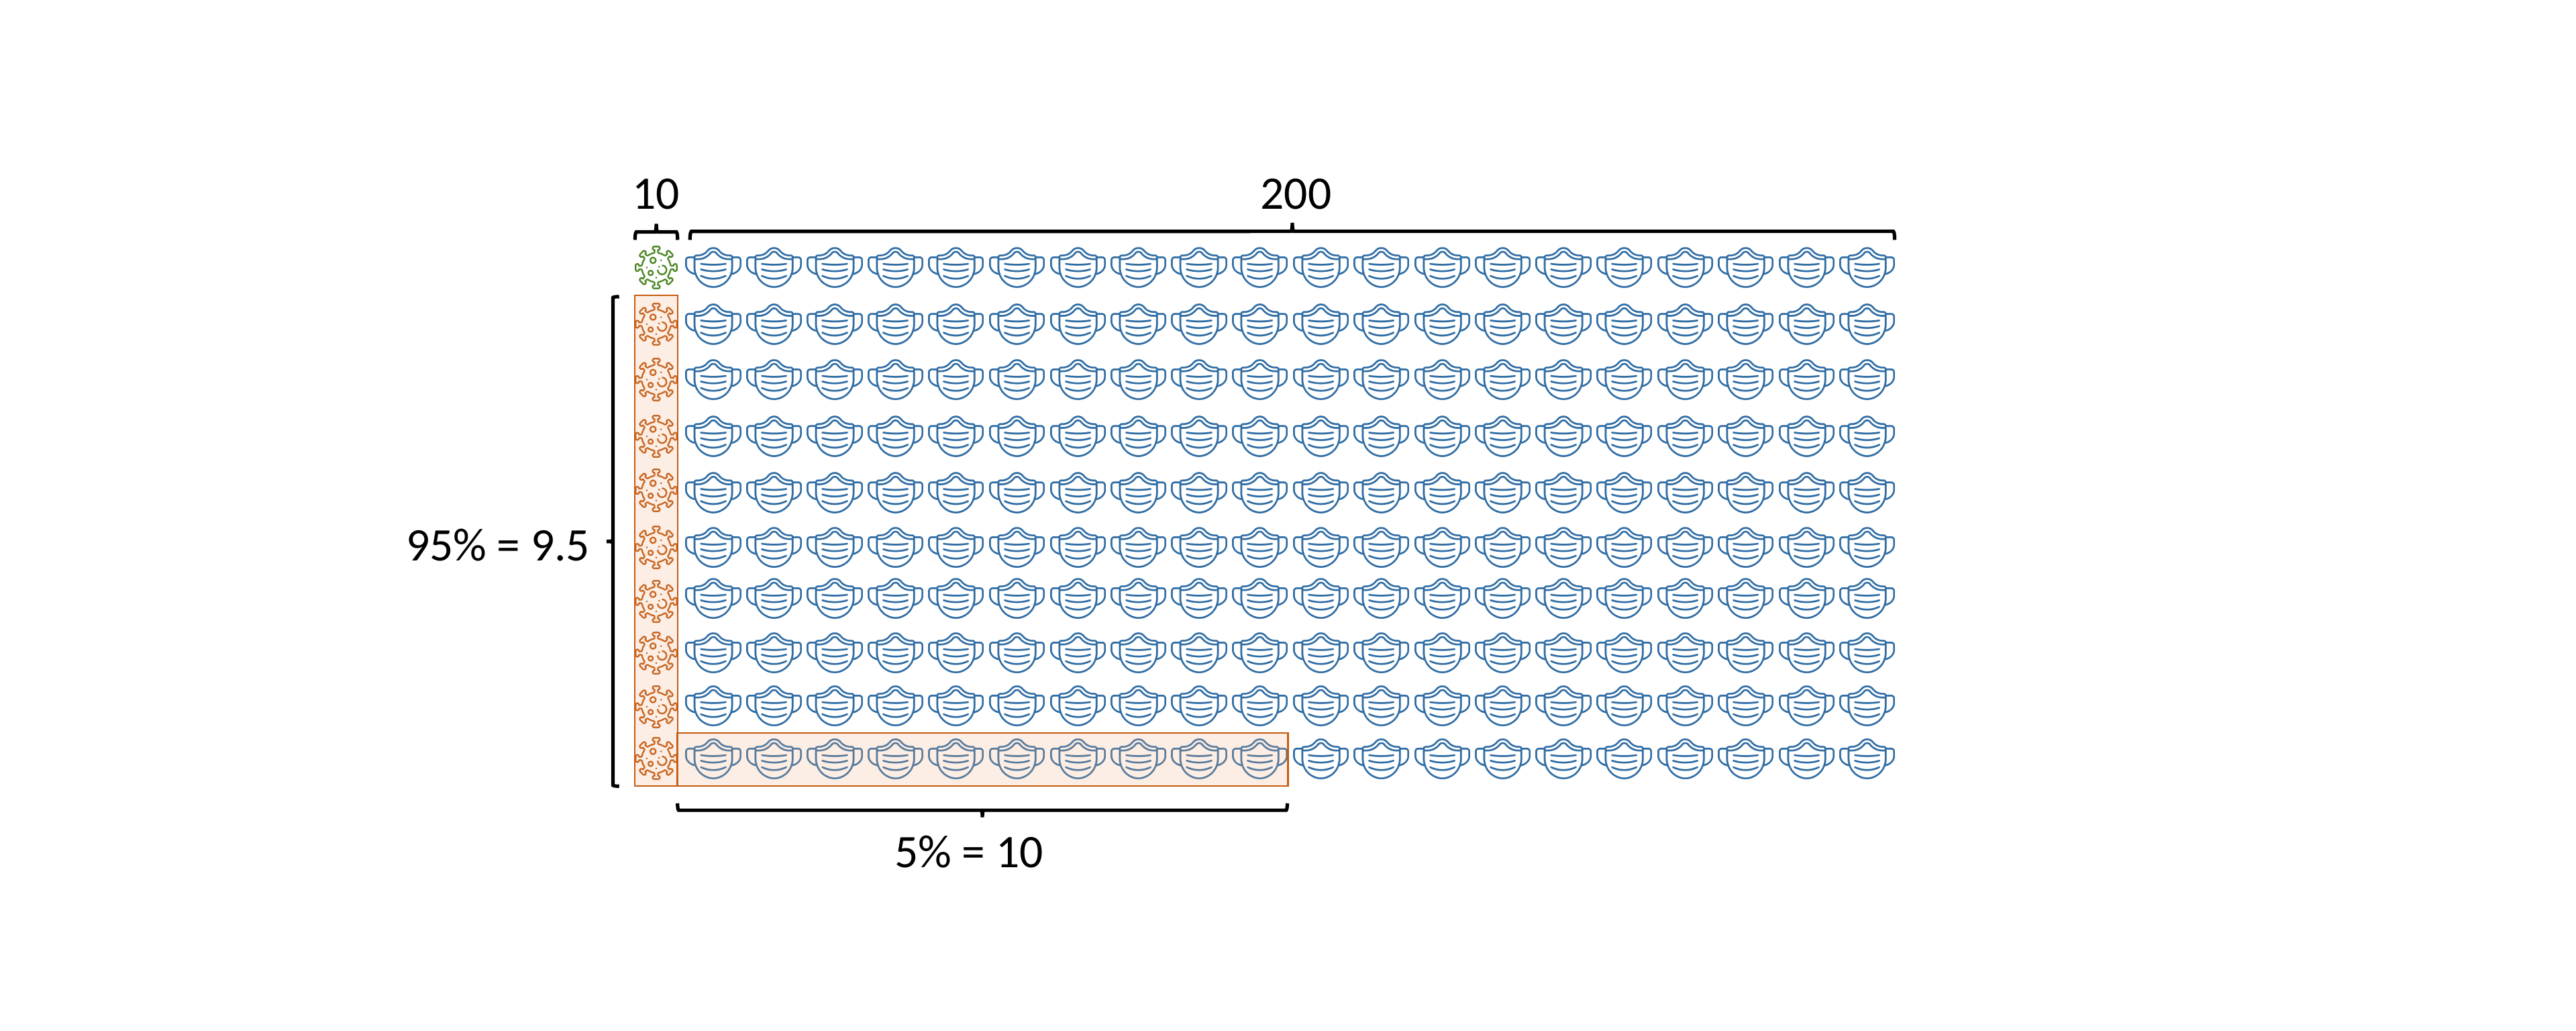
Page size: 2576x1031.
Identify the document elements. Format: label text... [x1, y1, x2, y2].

picture [807, 240, 863, 295]
picture [1596, 408, 1652, 787]
picture [635, 685, 678, 728]
picture [635, 737, 678, 780]
picture [1778, 240, 1835, 295]
picture [1232, 240, 1288, 295]
picture [868, 296, 923, 407]
text_box [1106, 732, 1111, 787]
picture [1353, 296, 1409, 407]
picture [1292, 408, 1349, 787]
picture [1049, 240, 1106, 295]
picture [1839, 408, 1895, 787]
picture [1657, 408, 1713, 787]
picture [746, 240, 802, 295]
text_box [607, 296, 619, 787]
text_box [923, 732, 928, 787]
picture [1535, 296, 1592, 407]
text_box [741, 732, 746, 787]
picture [807, 408, 863, 787]
picture [1596, 240, 1652, 295]
picture [1292, 296, 1349, 407]
picture [635, 246, 678, 289]
picture [1353, 240, 1409, 295]
text_box [1227, 732, 1232, 787]
text_box [634, 224, 678, 240]
picture [989, 296, 1045, 407]
text_box [689, 224, 1896, 240]
text_box 95% = 9.5 [396, 509, 605, 575]
picture [928, 240, 984, 295]
picture [1232, 408, 1288, 787]
text_box 200 [1250, 157, 1364, 224]
picture [1657, 240, 1713, 295]
picture [1657, 296, 1713, 407]
picture [928, 408, 984, 787]
picture [1171, 408, 1227, 787]
picture [685, 408, 741, 787]
picture [868, 240, 923, 295]
picture [1171, 240, 1227, 295]
picture [928, 296, 984, 407]
text_box 5% = 10 [884, 816, 1094, 883]
picture [1718, 240, 1773, 295]
picture [989, 408, 1045, 787]
picture [1292, 240, 1349, 295]
picture [685, 296, 741, 407]
picture [1353, 408, 1409, 787]
picture [1535, 240, 1592, 295]
picture [635, 415, 678, 458]
picture [1414, 296, 1470, 407]
text_box [1045, 732, 1049, 787]
picture [1171, 296, 1227, 407]
picture [1475, 296, 1531, 407]
picture [1049, 408, 1106, 787]
picture [635, 526, 678, 569]
text_box [634, 295, 678, 787]
picture [989, 240, 1045, 295]
picture [635, 358, 678, 401]
text_box [677, 803, 1288, 816]
picture [1475, 240, 1531, 295]
text_box [984, 732, 989, 787]
picture [1778, 408, 1835, 787]
text_box [863, 732, 868, 787]
picture [635, 632, 678, 675]
picture [635, 580, 678, 623]
picture [1596, 296, 1652, 407]
picture [1111, 296, 1166, 407]
text_box [1166, 732, 1171, 787]
picture [1475, 408, 1531, 787]
picture [1718, 296, 1773, 407]
picture [635, 469, 678, 512]
picture [1111, 240, 1166, 295]
picture [1778, 296, 1835, 407]
picture [1414, 408, 1470, 787]
picture [868, 408, 923, 787]
picture [1232, 296, 1288, 407]
text_box [676, 732, 685, 787]
picture [1111, 408, 1166, 787]
picture [1049, 296, 1106, 407]
picture [746, 296, 802, 407]
picture [807, 296, 863, 407]
picture [746, 408, 802, 787]
picture [1718, 408, 1773, 787]
picture [1414, 240, 1470, 295]
picture [1839, 296, 1895, 407]
text_box [802, 732, 807, 787]
picture [635, 303, 678, 346]
picture [1839, 240, 1895, 295]
picture [685, 240, 741, 295]
text_box 10 [622, 157, 707, 224]
picture [1535, 408, 1592, 787]
